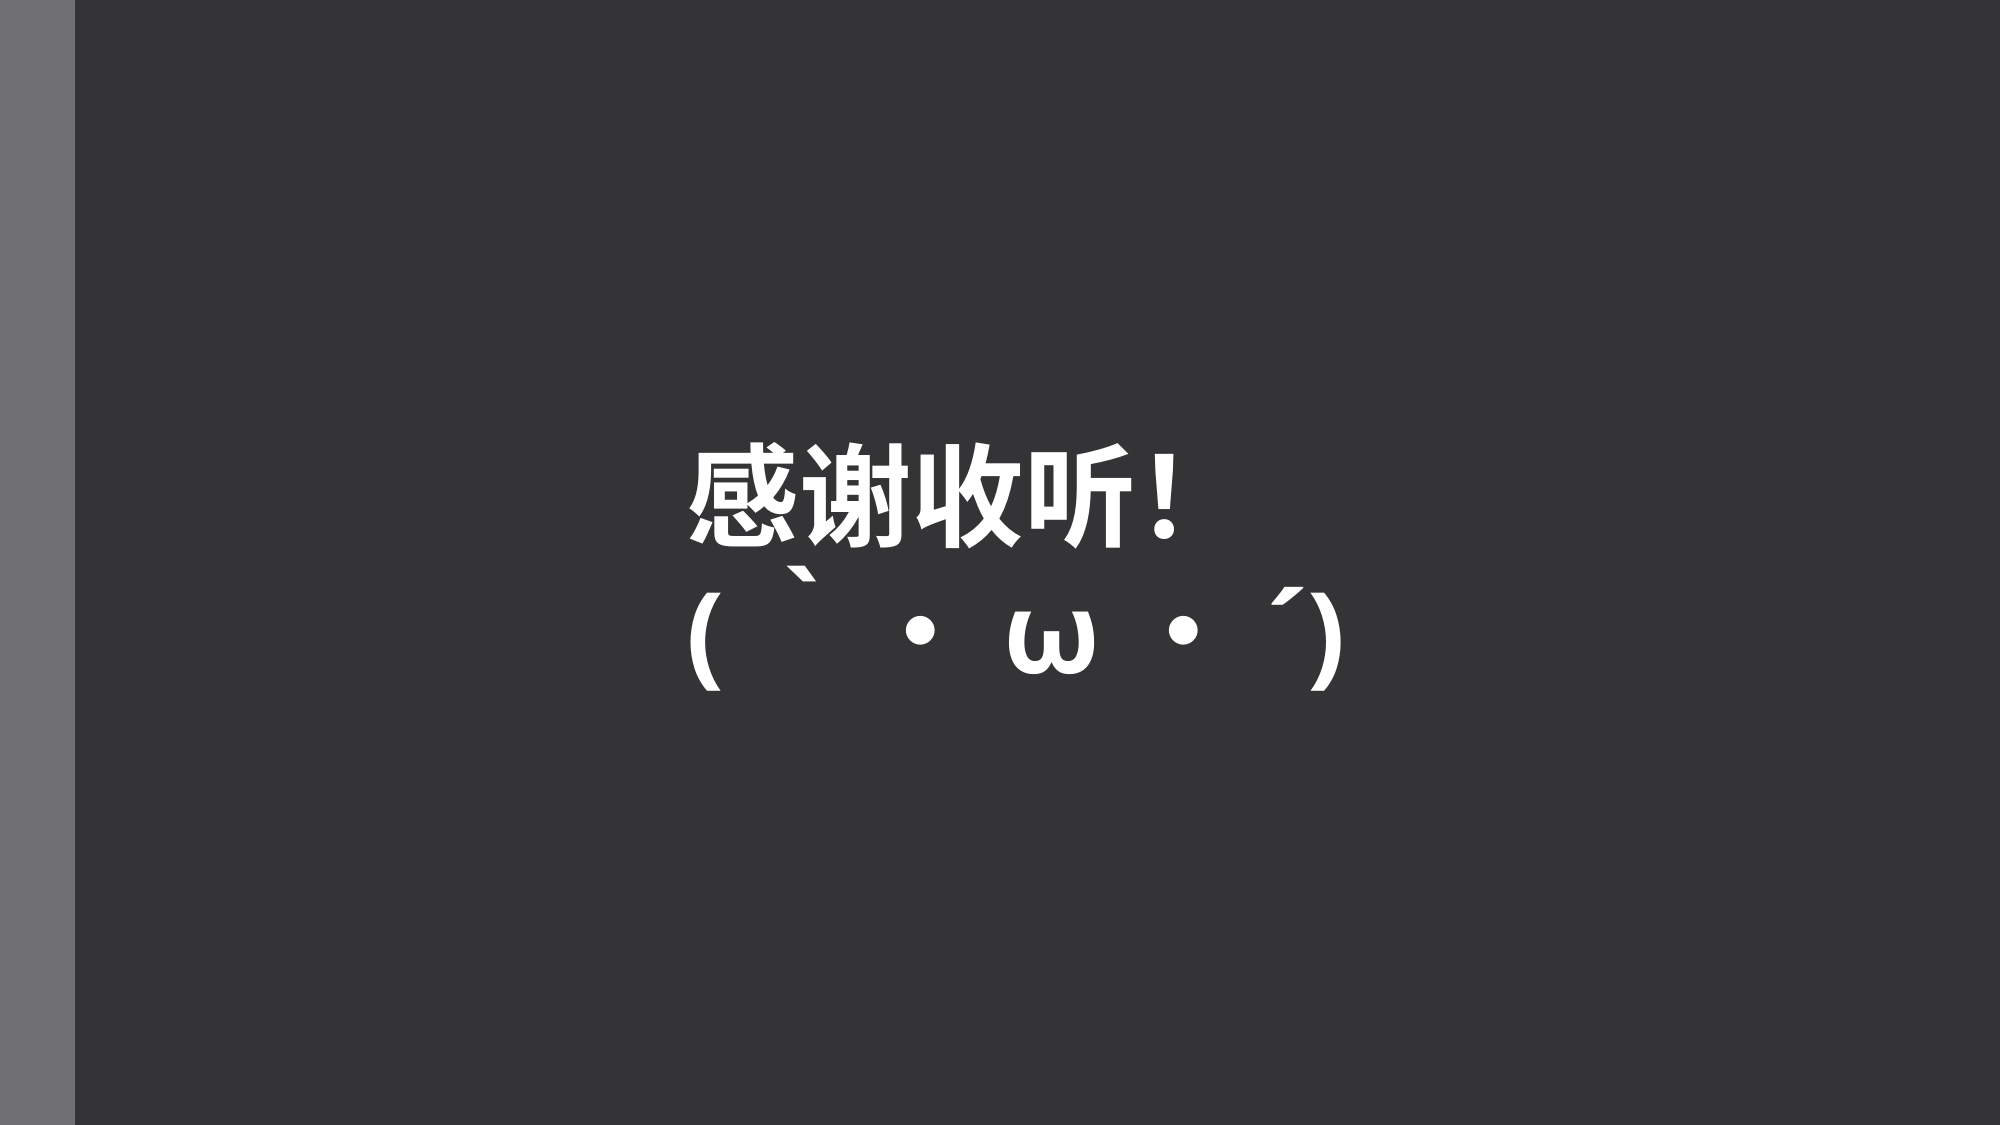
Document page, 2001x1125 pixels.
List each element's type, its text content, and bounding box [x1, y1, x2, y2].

text_box 感谢收听！ (｀・ω・´) [671, 418, 1362, 704]
